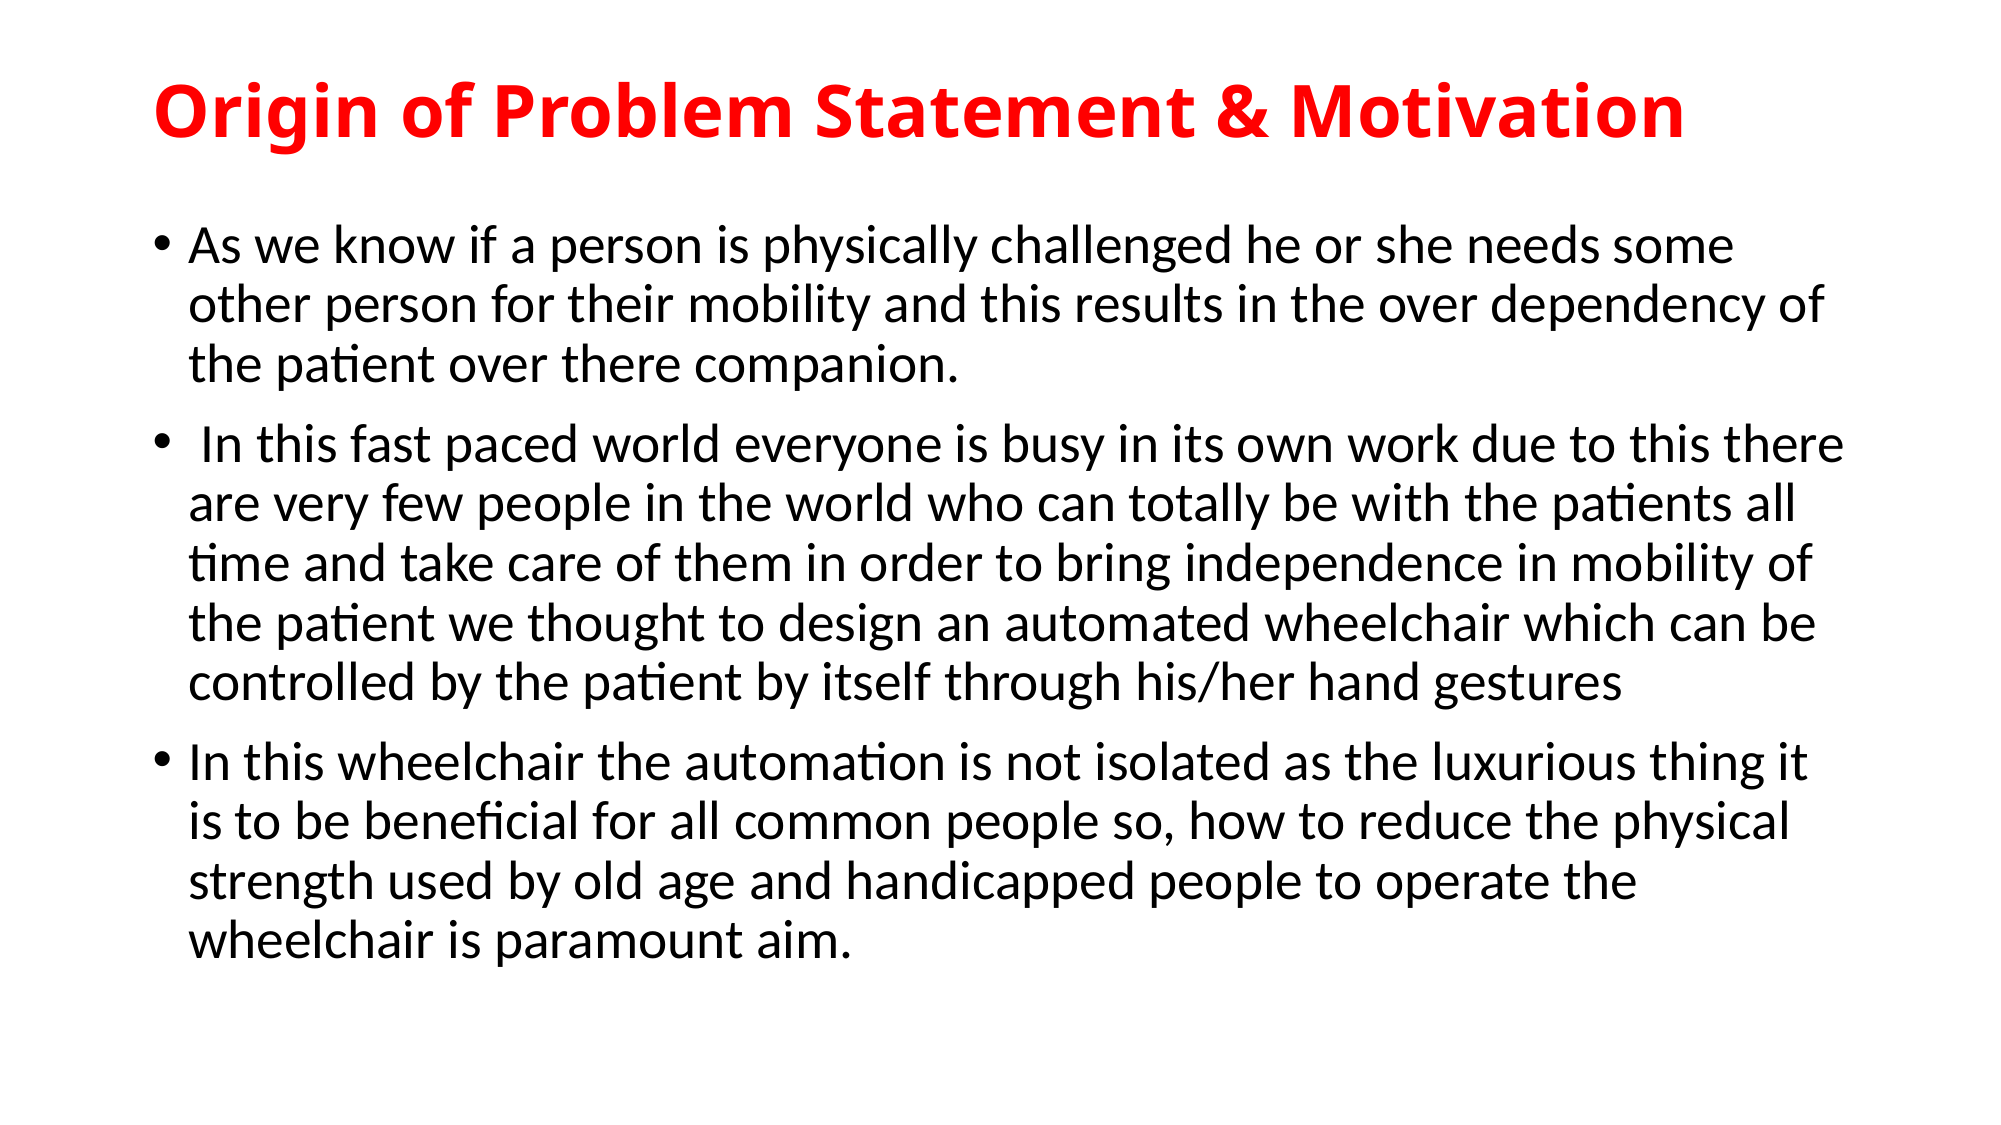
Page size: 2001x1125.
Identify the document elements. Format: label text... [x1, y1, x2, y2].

title Origin of Problem Statement & Motivation [137, 42, 1863, 186]
list As we know if a person is physically challenged he or she needs some other person for their mobility and this results in the over dependency of the patient over there companion. In this fast paced world everyone is busy in its own work due to this there are very few people in the world who can totally be with the patients all time and take care of them in order to bring independence in mobility of the patient we thought to design an automated wheelchair which can be controlled by the patient by itself through his/her hand gestures In this wheelchair the automation is not isolated as the luxurious thing it is to be beneficial for all common people so, how to reduce the physical strength used by old age and handicapped people to operate the wheelchair is paramount aim. [137, 208, 1863, 1044]
